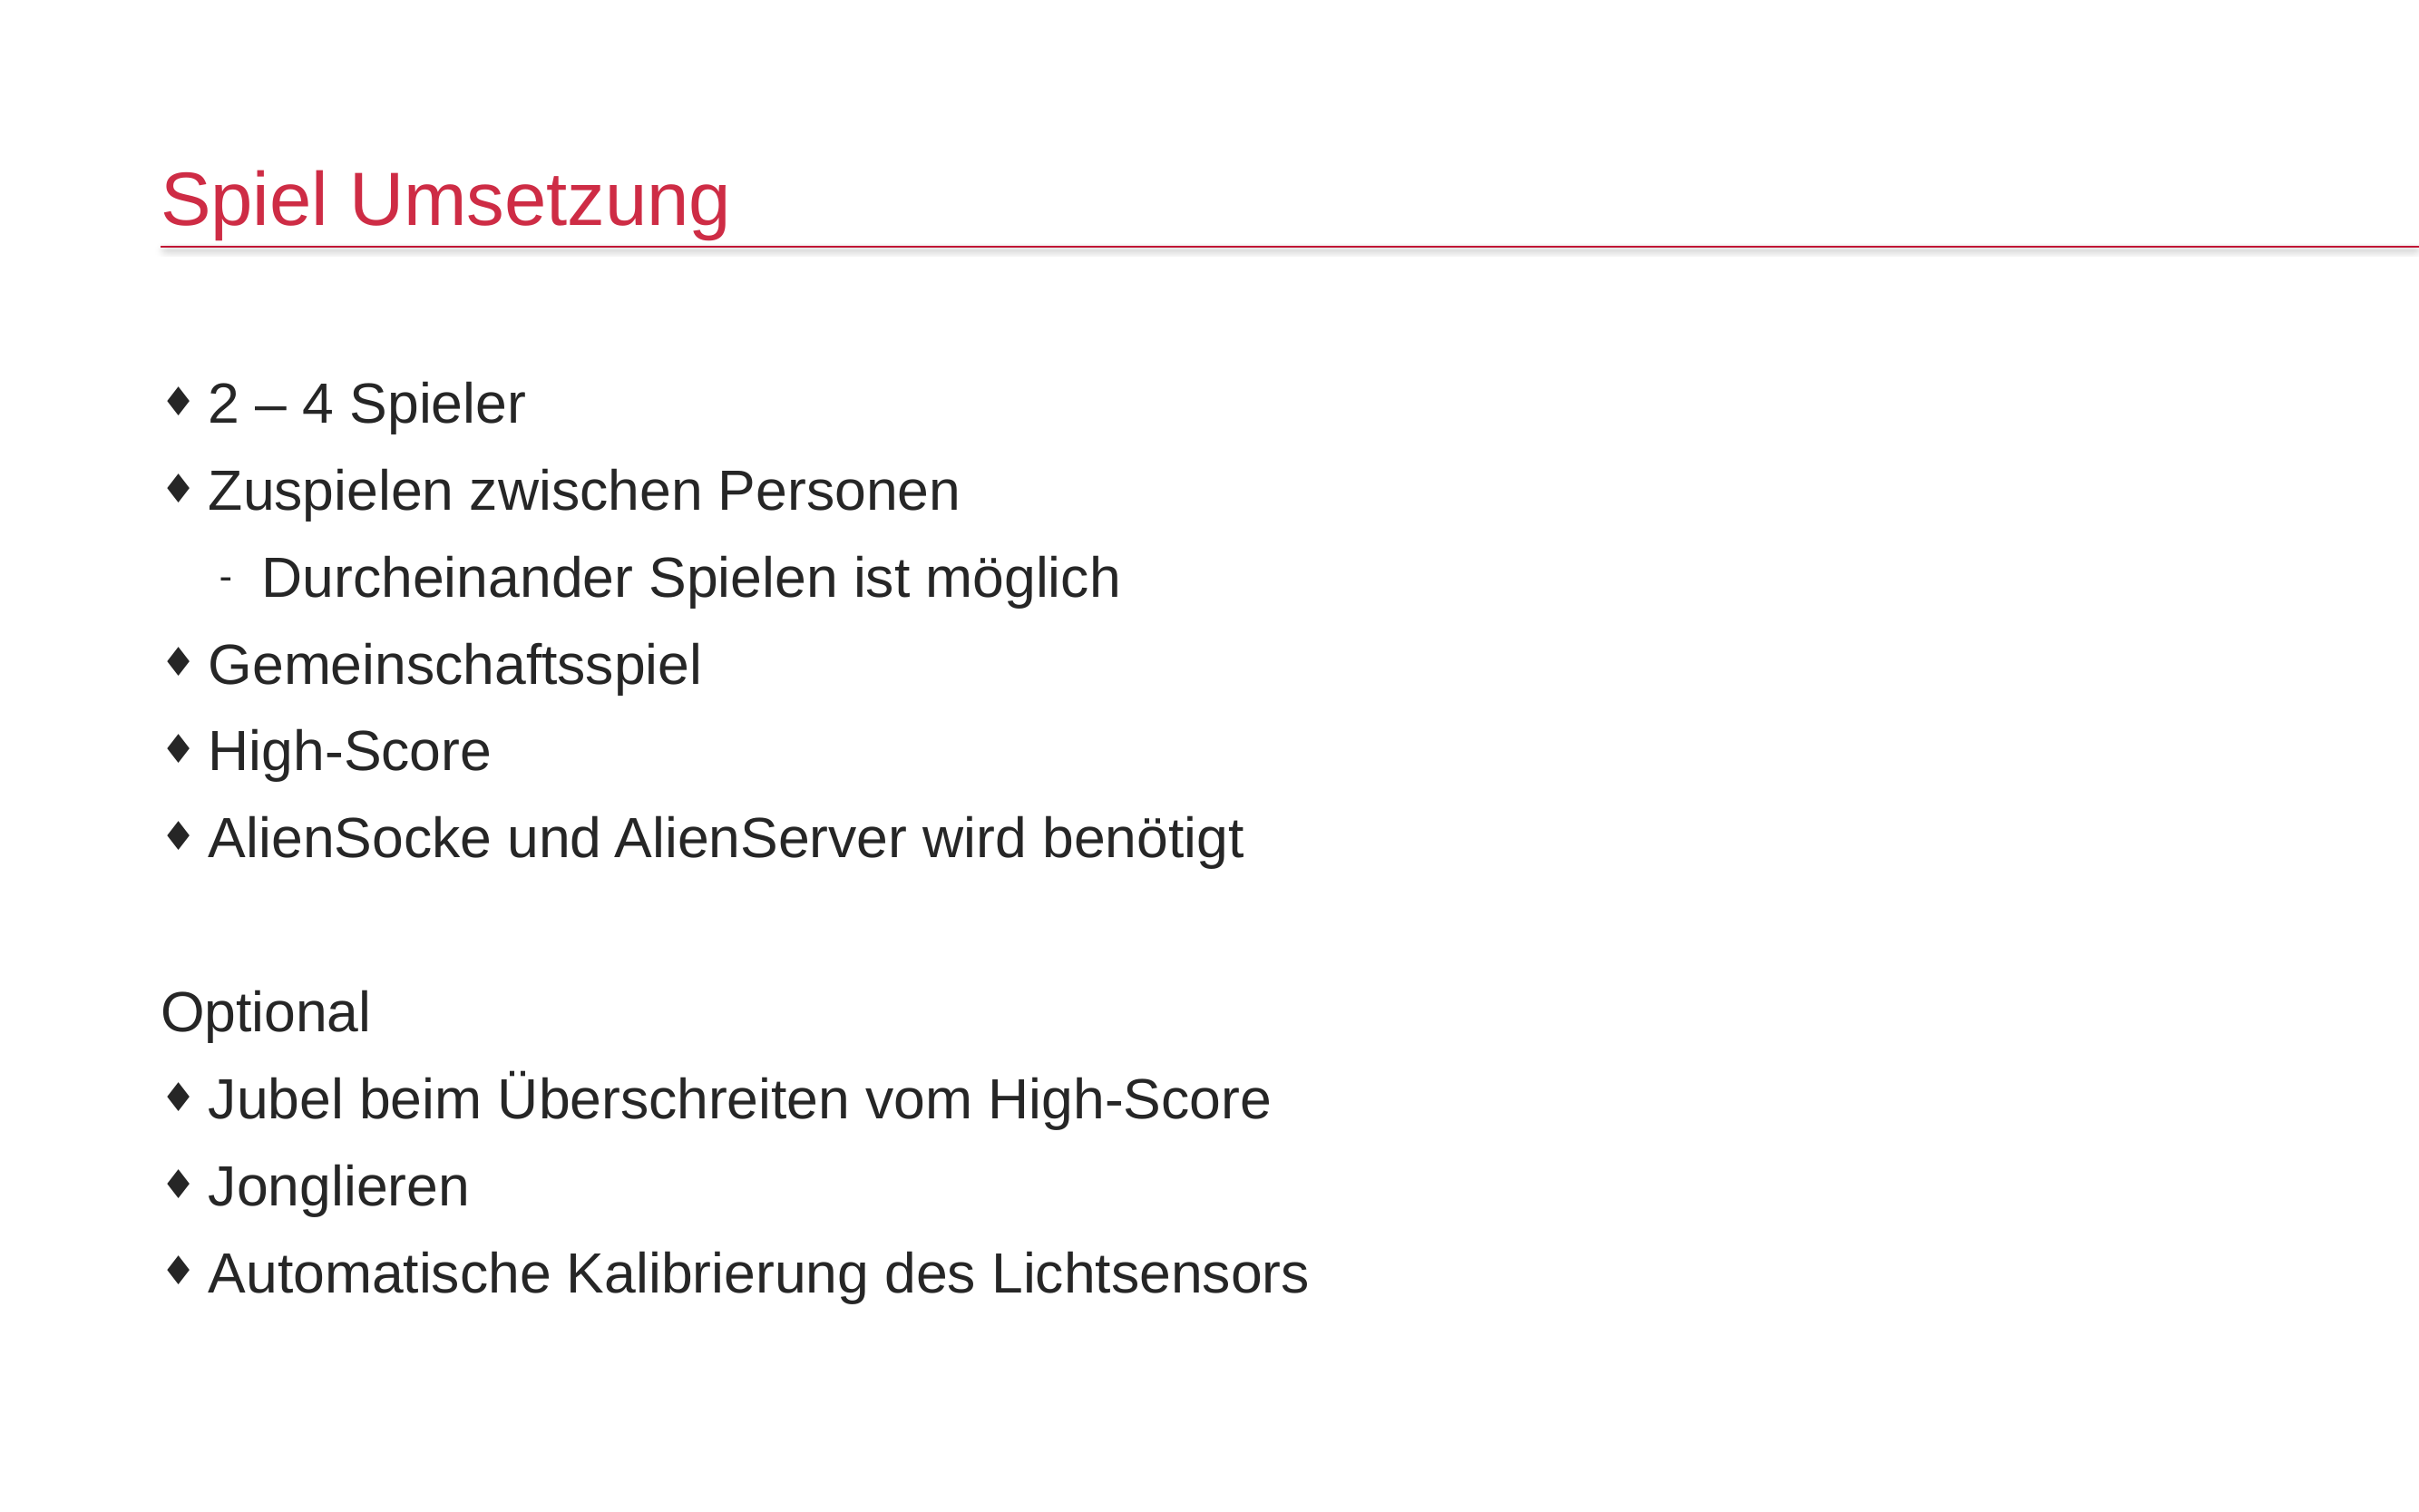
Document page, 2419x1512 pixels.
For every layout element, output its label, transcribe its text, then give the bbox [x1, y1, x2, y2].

title Spiel Umsetzung [161, 0, 1928, 241]
list 2 – 4 Spieler Zuspielen zwischen Personen Durcheinander Spielen ist möglich Gemeinschaftsspiel High-Score AlienSocke und AlienServer wird benötigt Optional Jubel beim Überschreiten vom High-Score Jonglieren Automatische Kalibrierung des Lichtsensors [161, 358, 1928, 1377]
